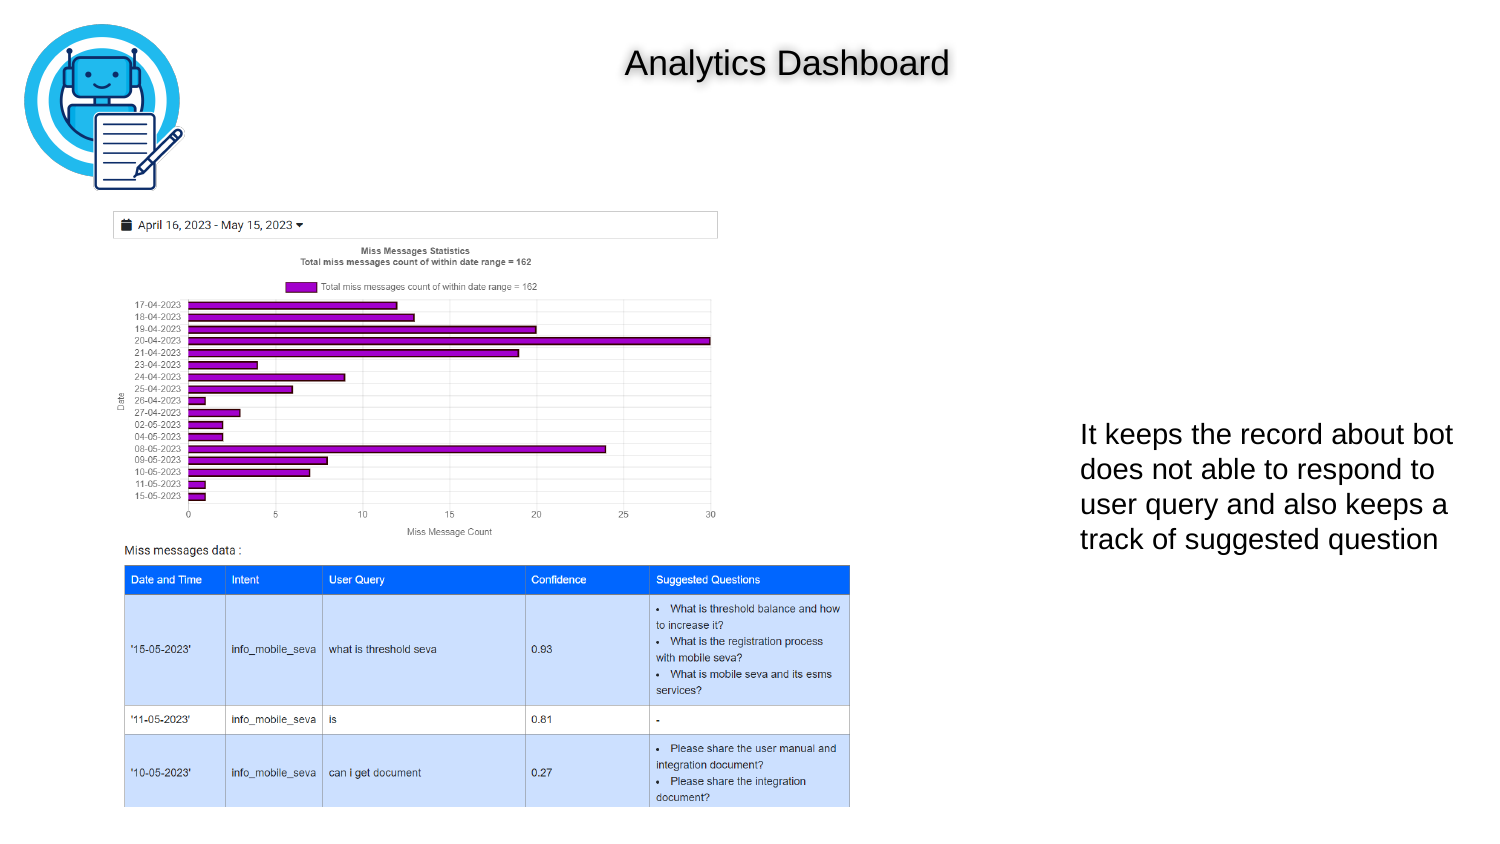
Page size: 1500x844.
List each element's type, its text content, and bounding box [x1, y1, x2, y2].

text_box Analytics Dashboard [361, 24, 1214, 98]
text_box It keeps the record about bot does not able to respond to user query and also keeps a track of suggested question [1065, 400, 1485, 571]
picture [24, 24, 185, 191]
picture [88, 206, 856, 807]
